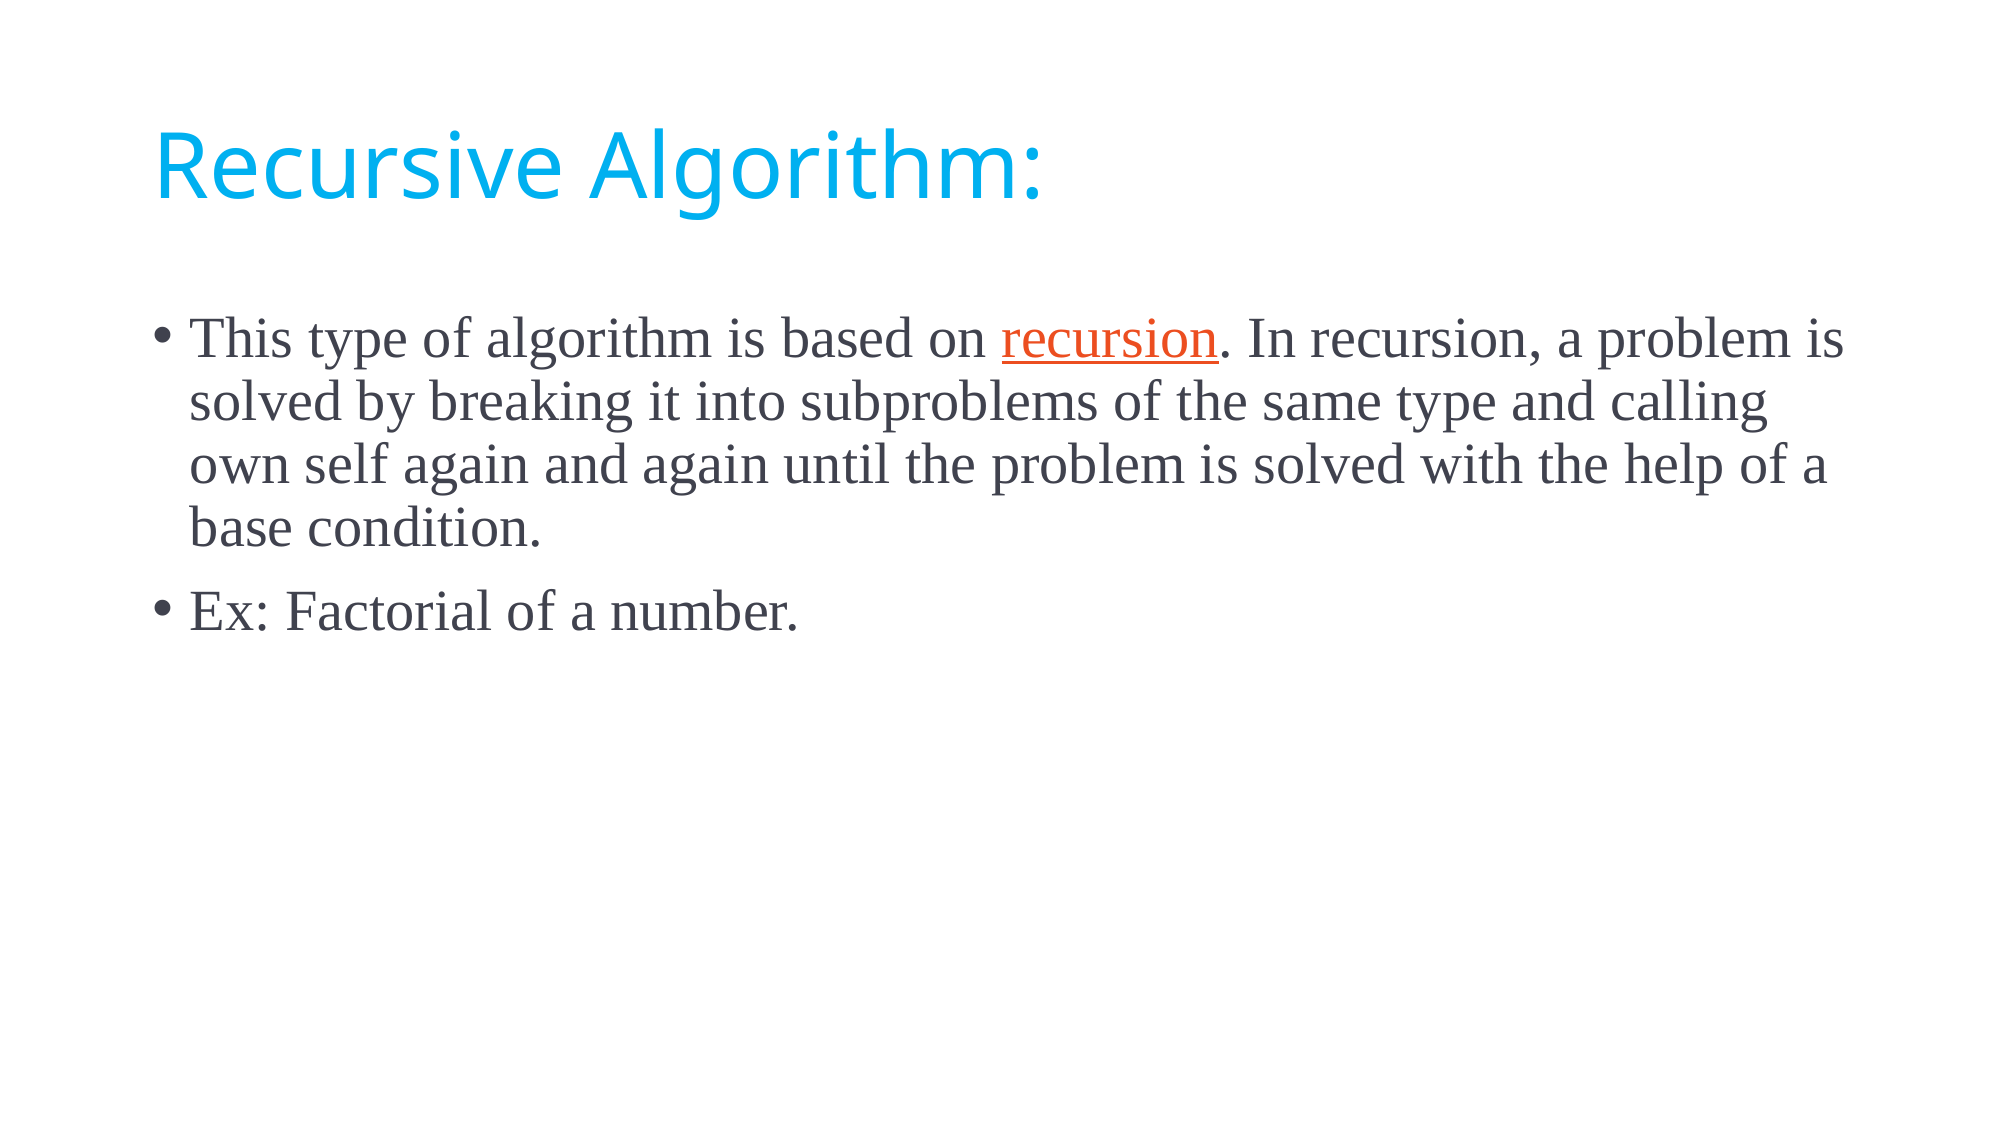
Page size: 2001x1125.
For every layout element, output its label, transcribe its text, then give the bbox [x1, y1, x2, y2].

title Recursive Algorithm: [137, 59, 1863, 278]
list This type of algorithm is based on recursion. In recursion, a problem is solved by breaking it into subproblems of the same type and calling own self again and again until the problem is solved with the help of a base condition. Ex: Factorial of a number. [137, 299, 1863, 1014]
